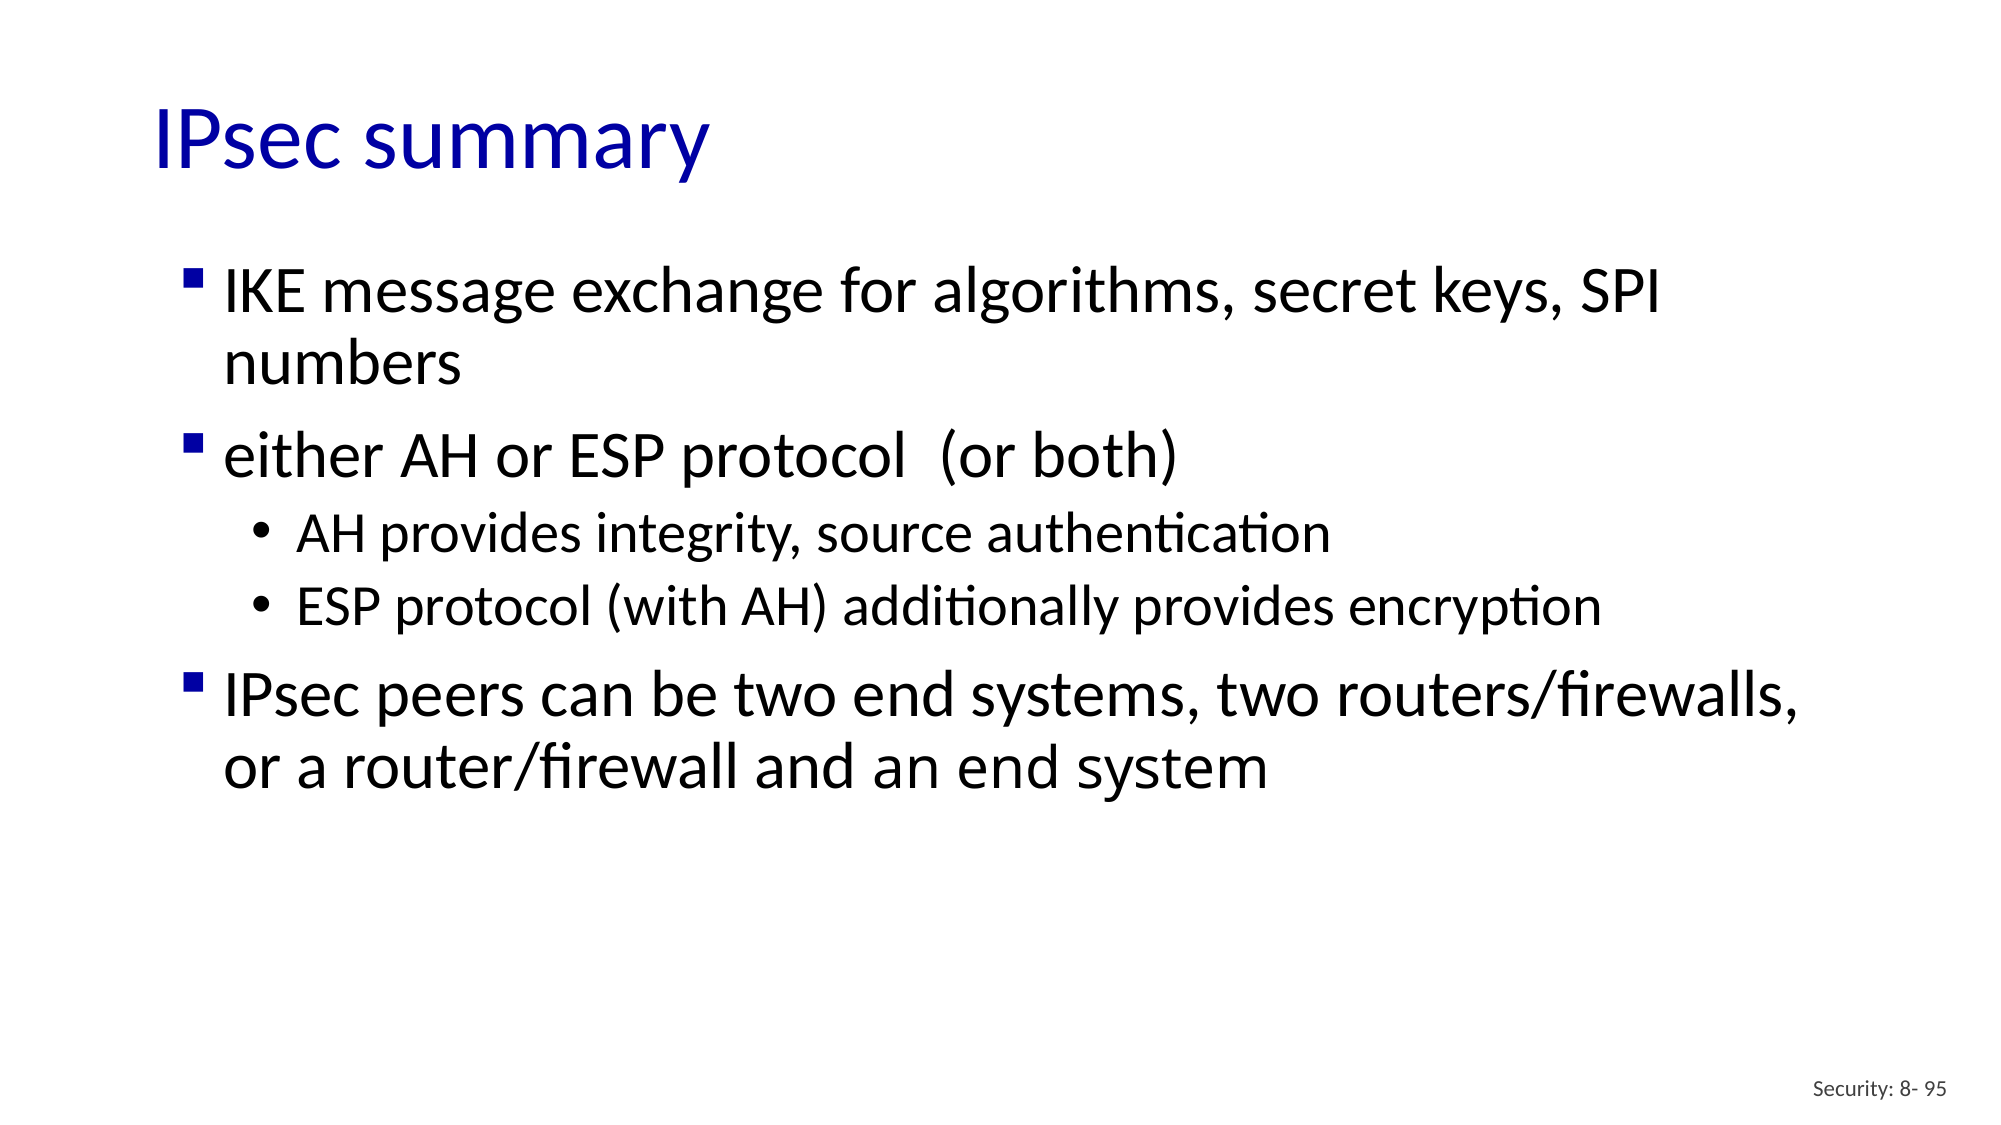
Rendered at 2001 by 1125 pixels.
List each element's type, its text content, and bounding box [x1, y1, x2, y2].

text_box IKE message exchange for algorithms, secret keys, SPI numbers either AH or ESP protocol (or both) AH provides integrity, source authentication ESP protocol (with AH) additionally provides encryption IPsec peers can be two end systems, two routers/firewalls, or a router/firewall and an end system [141, 247, 1885, 1010]
text_box IPsec summary [137, 65, 1863, 213]
slide_number Security: 8- 95 [1512, 1056, 1963, 1117]
